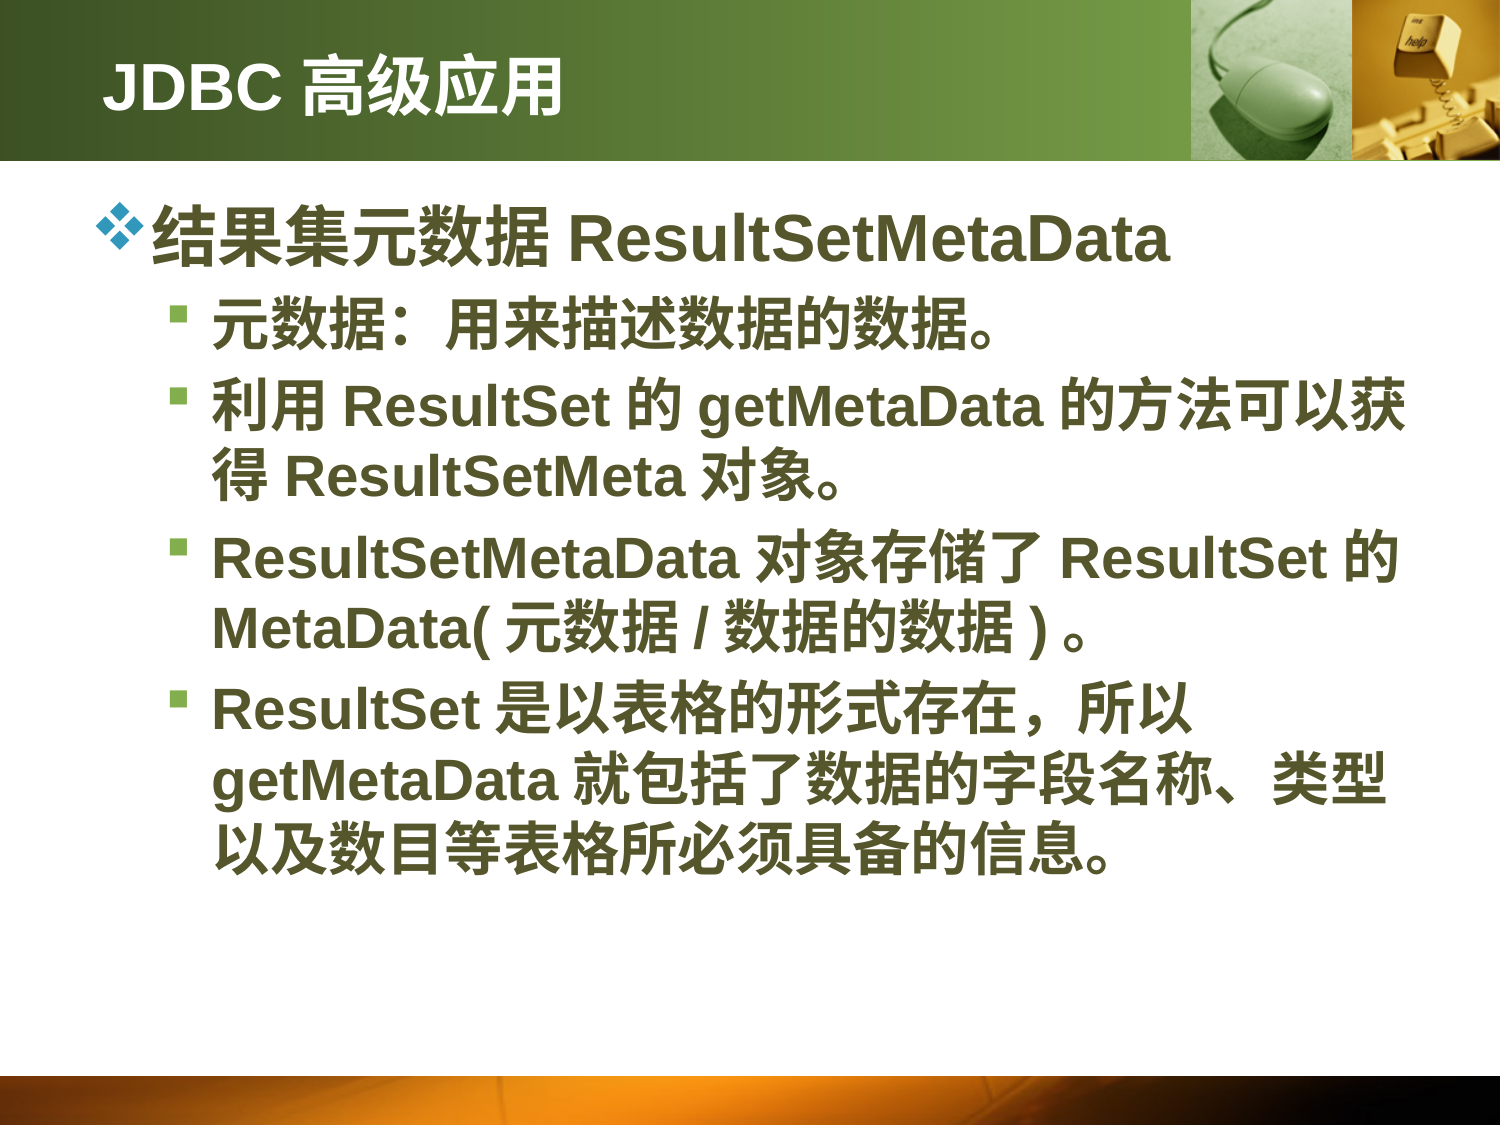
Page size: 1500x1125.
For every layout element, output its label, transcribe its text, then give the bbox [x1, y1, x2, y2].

picture [0, 1076, 1500, 1125]
picture [1191, 0, 1500, 160]
list 结果集元数据ResultSetMetaData 元数据：用来描述数据的数据。 利用ResultSet的getMetaData的方法可以获得ResultSetMeta对象。 ResultSetMetaData对象存储了ResultSet的MetaData(元数据/数据的数据)。 ResultSet是以表格的形式存在，所以getMetaData就包括了数据的字段名称、类型以及数目等表格所必须具备的信息。 [75, 187, 1425, 1050]
title JDBC高级应用 [87, 37, 1175, 130]
